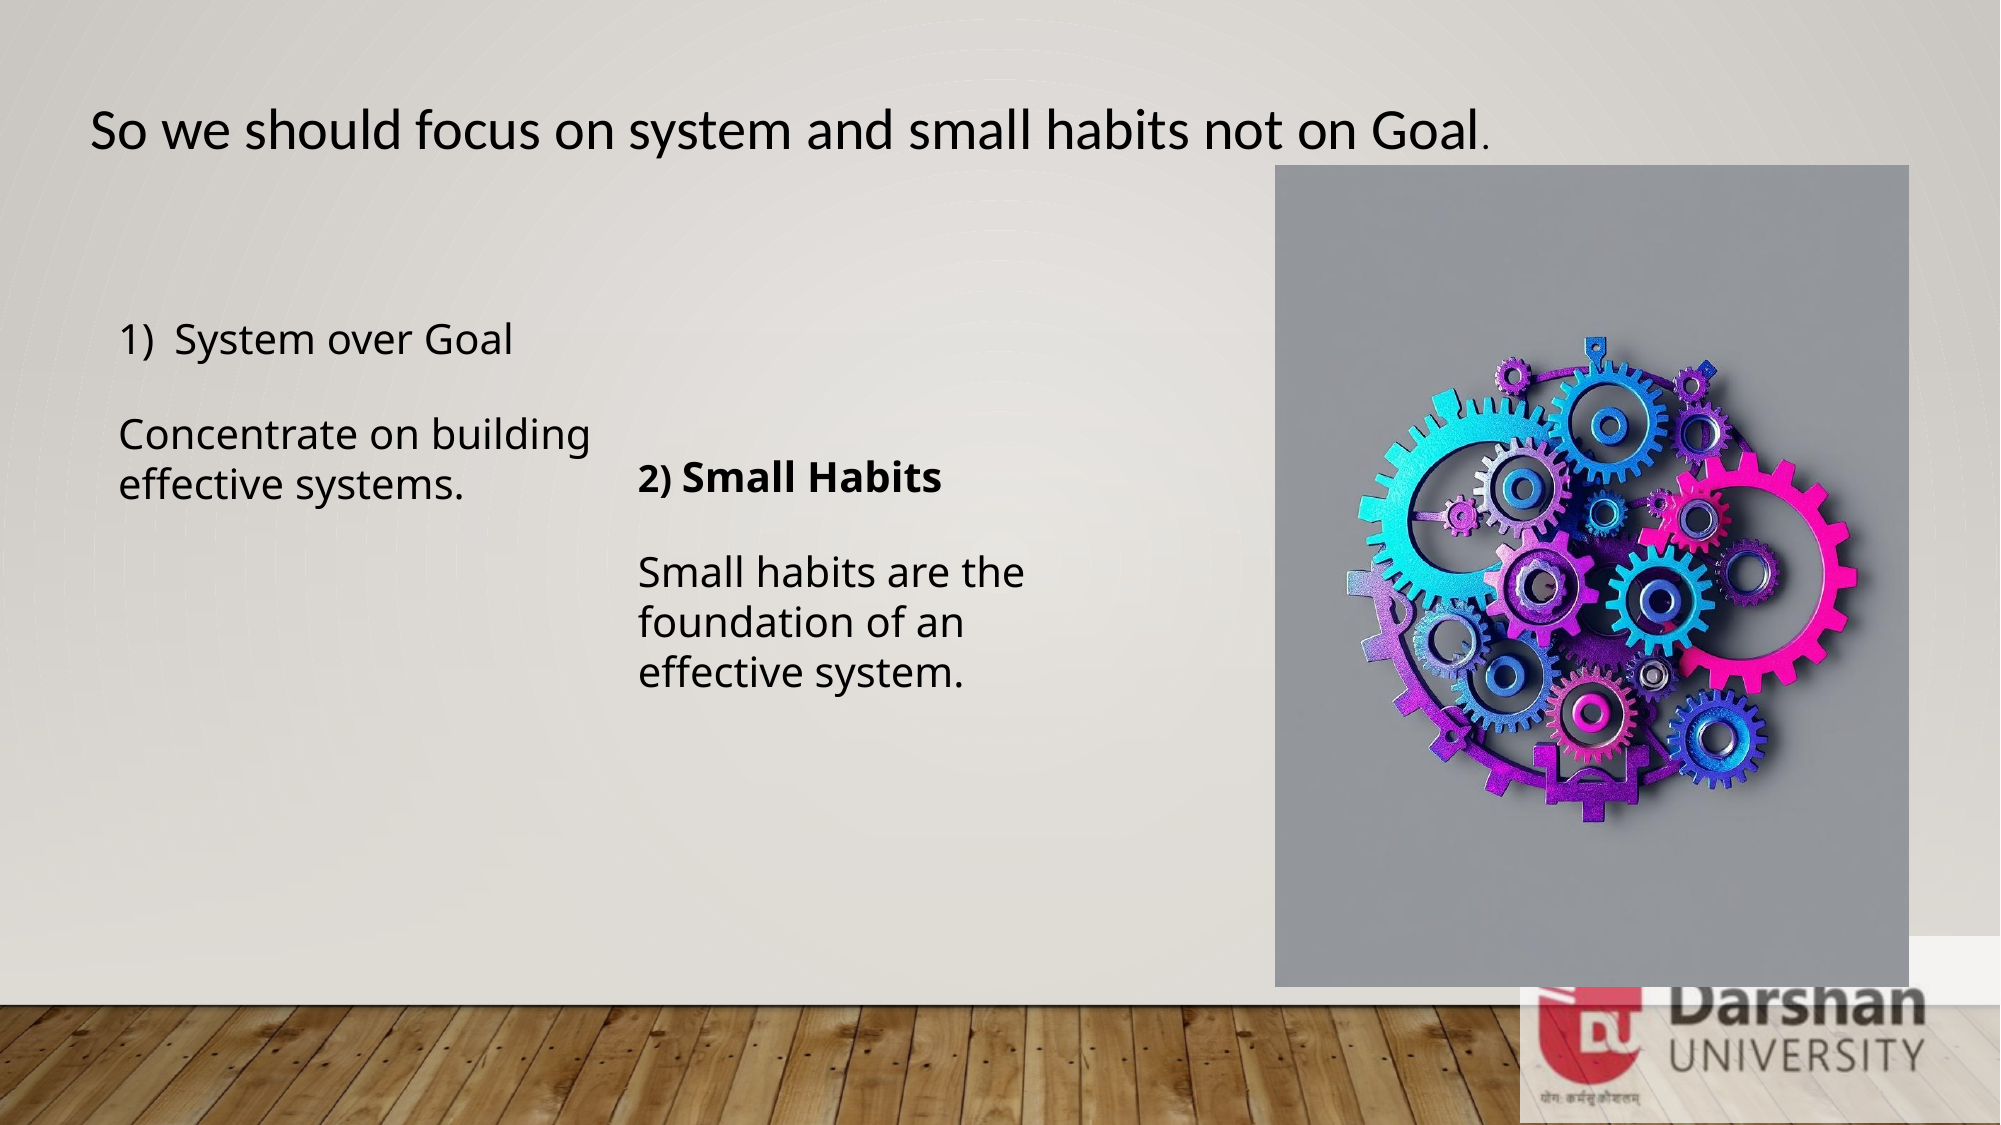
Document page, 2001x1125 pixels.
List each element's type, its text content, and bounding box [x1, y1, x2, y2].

picture [0, 1005, 2000, 1125]
text_box System over Goal Concentrate on building effective systems. [103, 305, 634, 560]
text_box 2) Small Habits Small habits are the foundation of an effective system. [623, 443, 1094, 704]
picture [1275, 164, 1909, 987]
text_box So we should focus on system and small habits not on Goal. [75, 73, 1925, 169]
